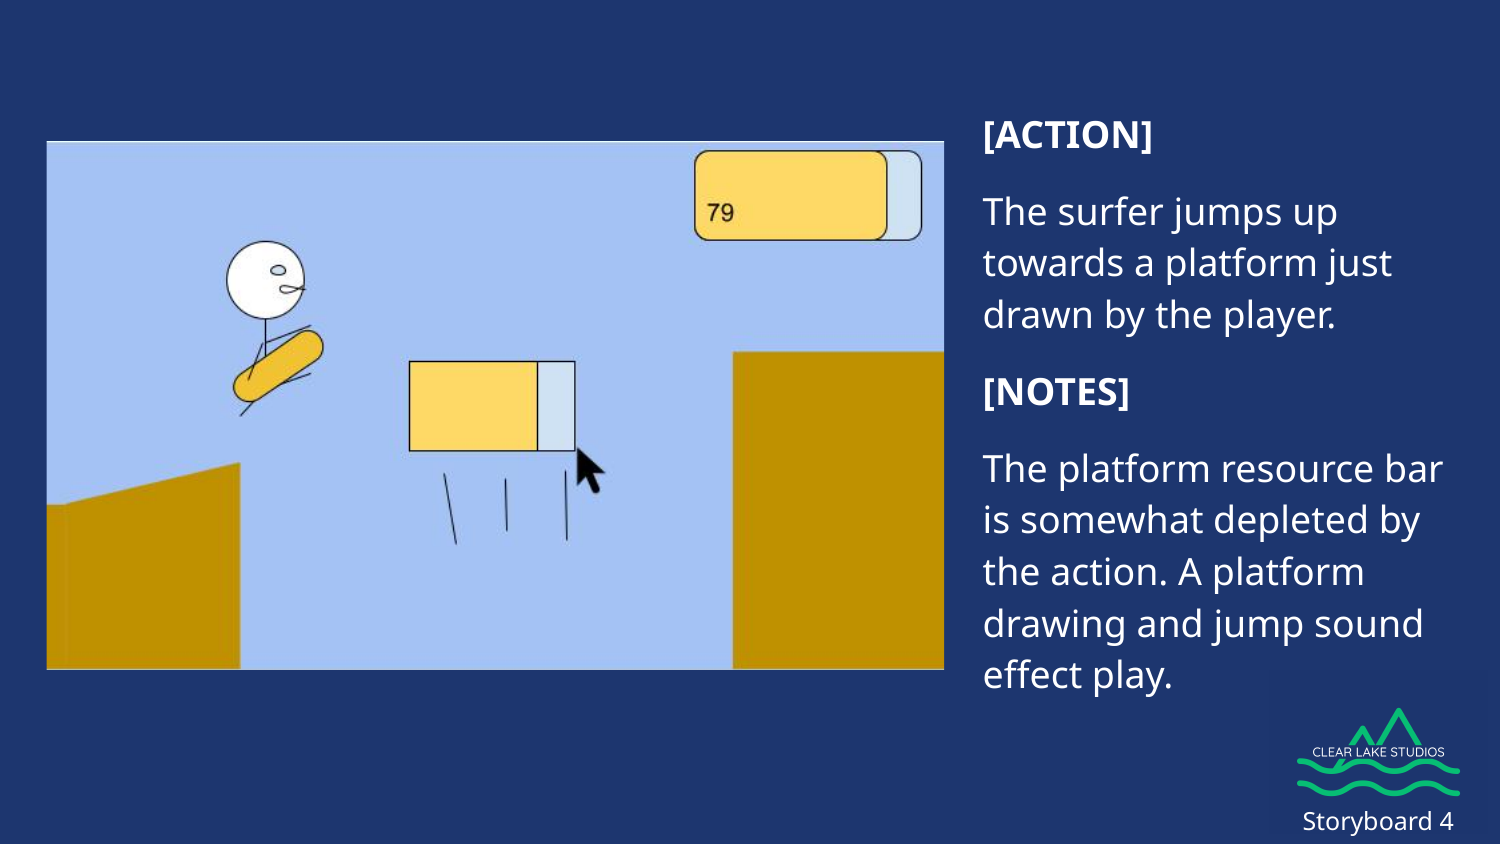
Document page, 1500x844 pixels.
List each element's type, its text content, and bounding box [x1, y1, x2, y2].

picture [1269, 669, 1488, 834]
list [ACTION] The surfer jumps up towards a platform just drawn by the player. [NOTES] The platform resource bar is somewhat depleted by the action. A platform drawing and jump sound effect play. [967, 89, 1460, 703]
picture [46, 141, 945, 671]
